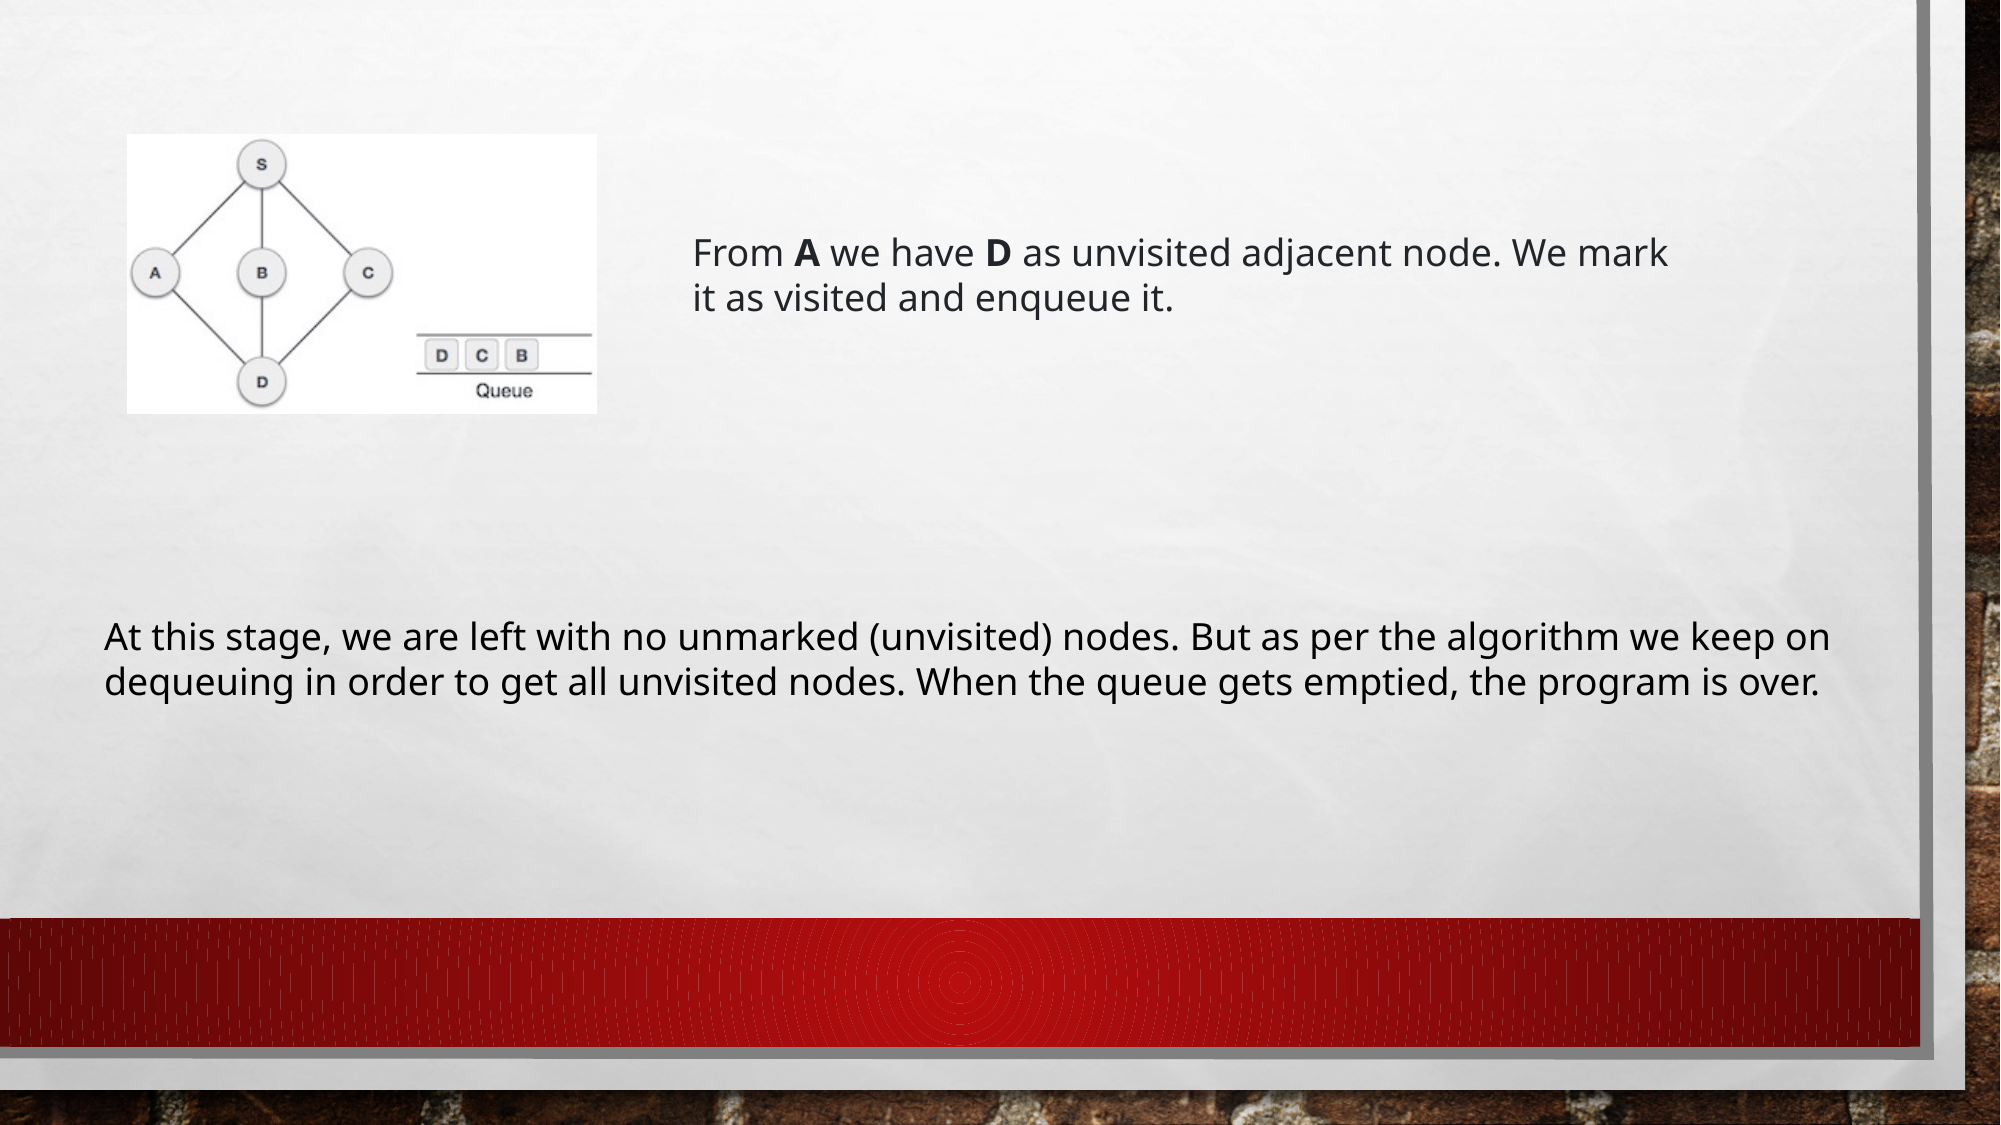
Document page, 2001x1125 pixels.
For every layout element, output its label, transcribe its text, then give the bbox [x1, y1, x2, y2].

picture [127, 134, 597, 414]
picture [0, 0, 2000, 1125]
text_box From A we have D as unvisited adjacent node. We mark it as visited and enqueue it. [677, 221, 1685, 326]
text_box At this stage, we are left with no unmarked (unvisited) nodes. But as per the algorithm we keep on dequeuing in order to get all unvisited nodes. When the queue gets emptied, the program is over. [89, 605, 1911, 711]
